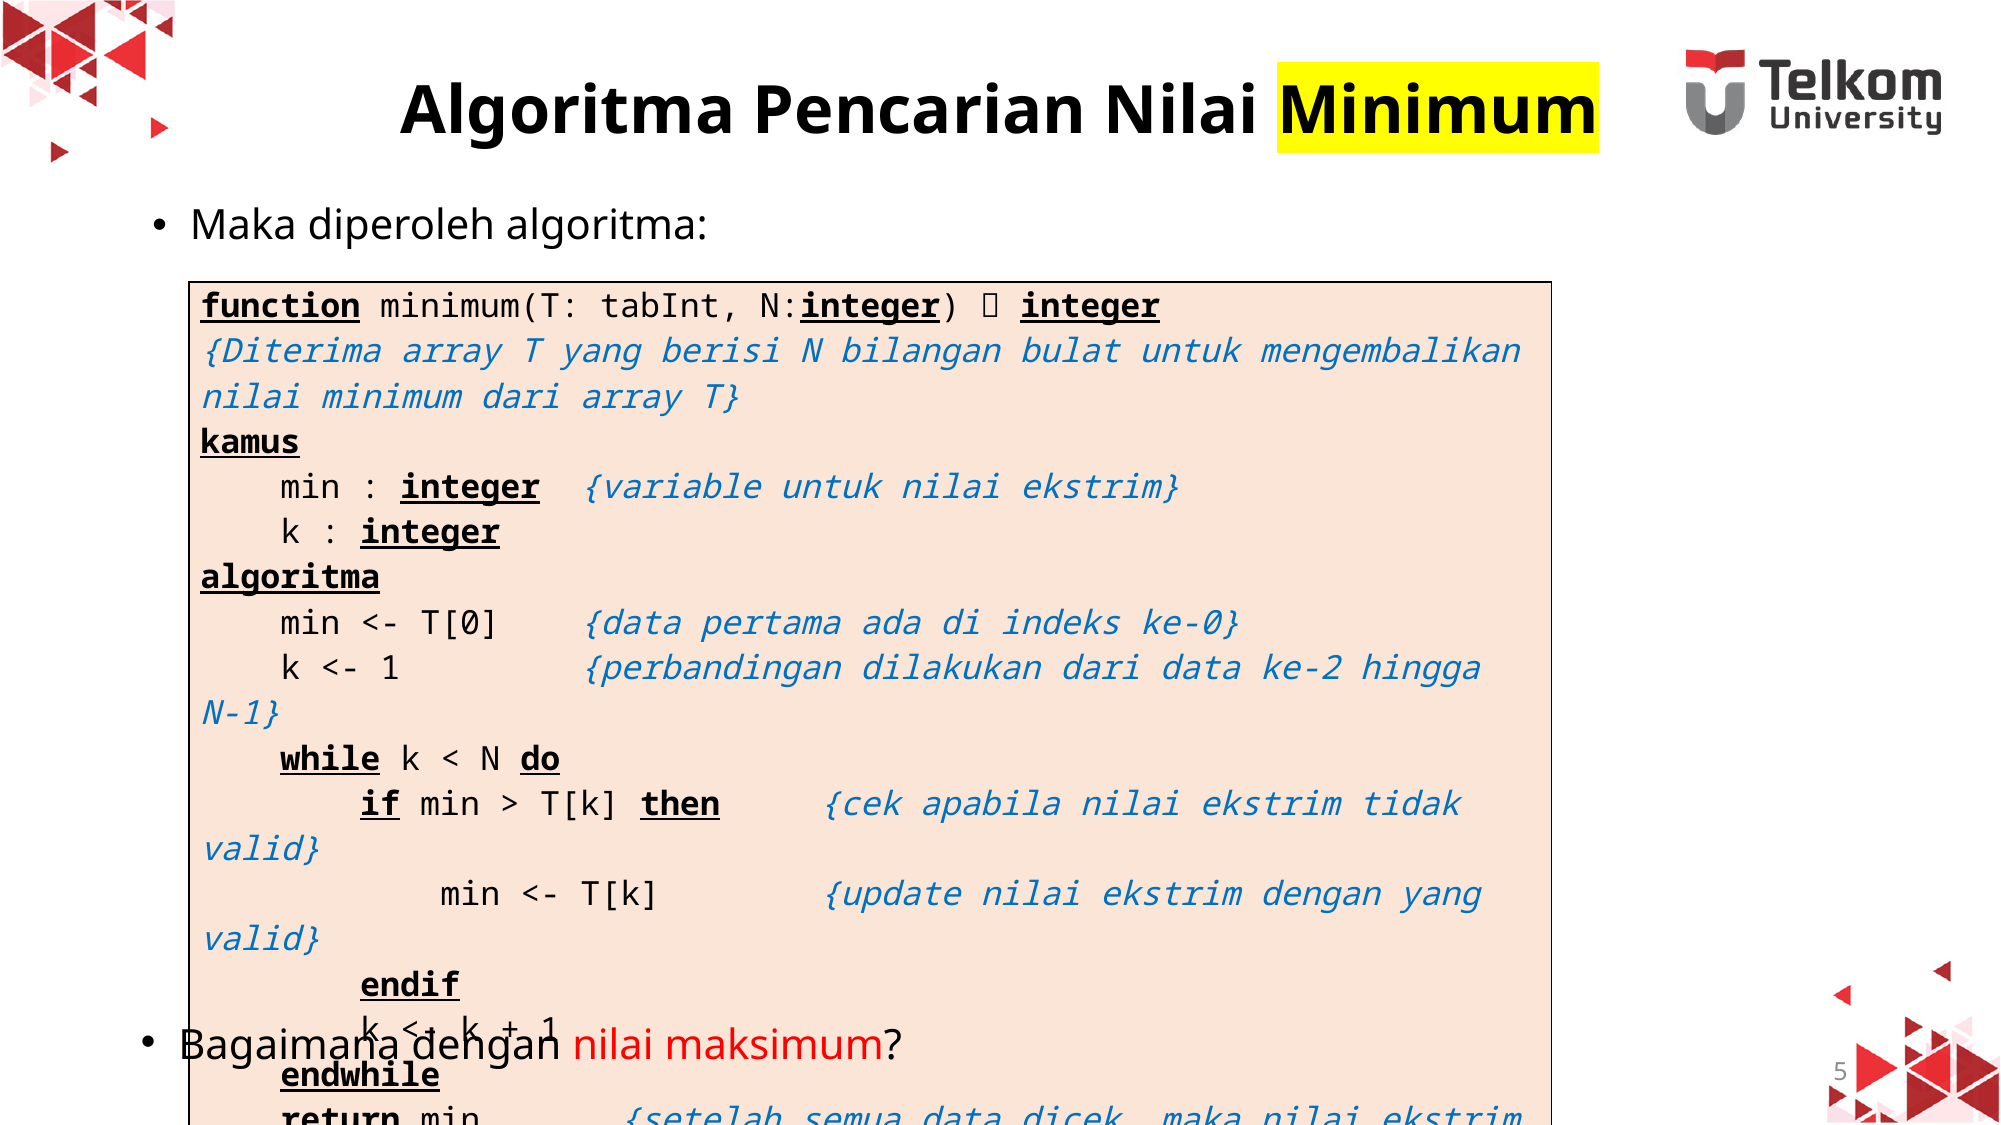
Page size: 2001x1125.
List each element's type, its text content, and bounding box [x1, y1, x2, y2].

list Maka diperoleh algoritma: [137, 196, 1552, 1011]
text_box Bagaimana dengan nilai maksimum? [125, 1011, 1120, 1084]
slide_number 5 [1552, 1042, 1863, 1103]
title Algoritma Pencarian Nilai Minimum [137, 59, 1863, 165]
picture [0, 0, 2001, 1125]
table_header function minimum(T: tabInt, N:integer)  integer {Diterima array T yang berisi N bilangan bulat untuk mengembalikan nilai minimum dari array T} kamus min : integer {variable untuk nilai ekstrim} k : integer algoritma min <- T[0] {data pertama ada di indeks ke-0} k <- 1 {perbandingan dilakukan dari data ke-2 hingga N-1} while k < N do if min > T[k] then {cek apabila nilai ekstrim tidak valid} min <- T[k] {update nilai ekstrim dengan yang valid} endif k <- k + 1 endwhile return min {setelah semua data dicek, maka nilai ekstrim valid} endfunction [190, 283, 1551, 1125]
